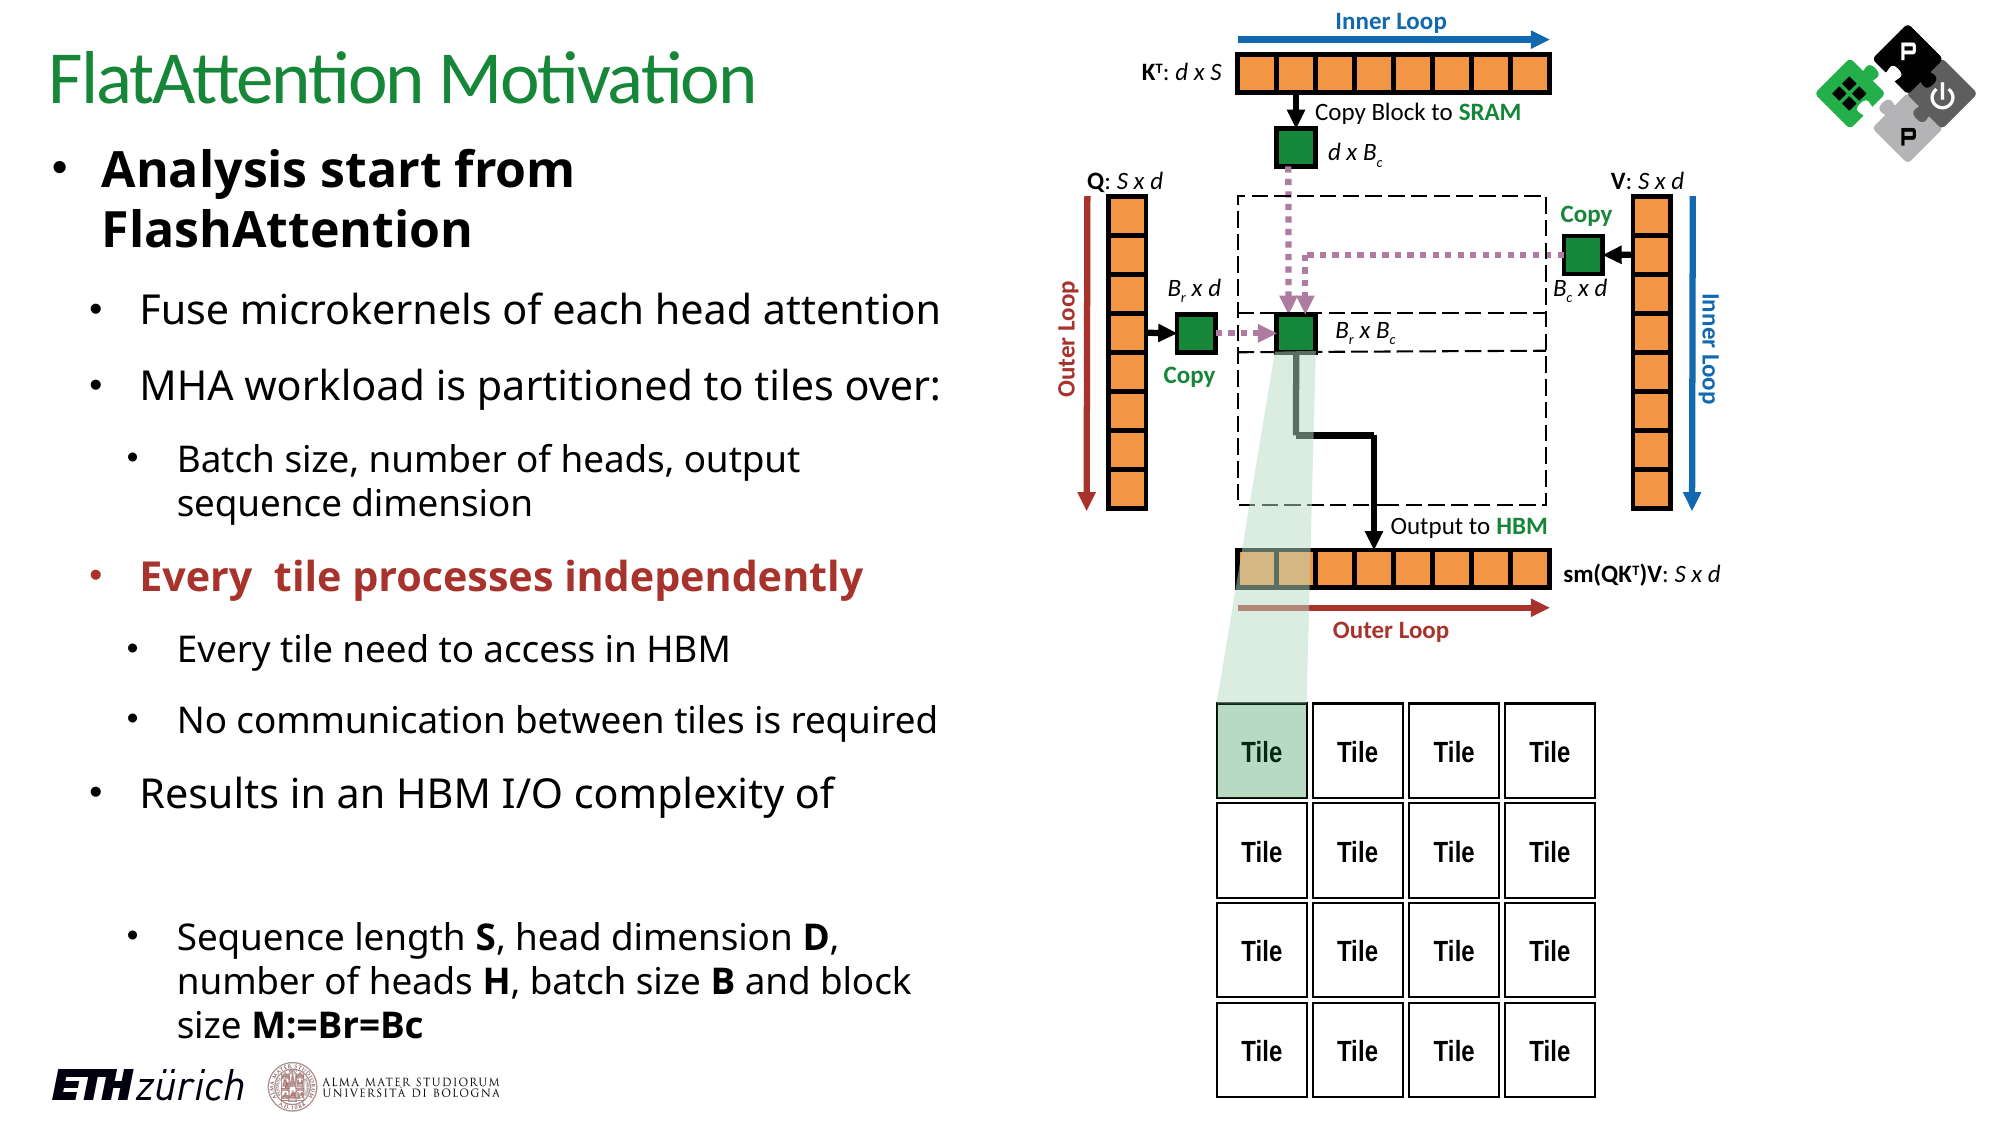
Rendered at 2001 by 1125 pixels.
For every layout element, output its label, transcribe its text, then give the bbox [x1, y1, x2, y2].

text_box Bc x d [1538, 263, 1641, 313]
text_box [1216, 705, 1307, 799]
text_box [1632, 234, 1672, 273]
text_box [1354, 53, 1392, 88]
picture [51, 1069, 244, 1101]
text_box [1392, 53, 1432, 88]
text_box Tile [1504, 1002, 1596, 1098]
text_box Outer Loop [1042, 253, 1086, 413]
text_box Copy [1148, 351, 1244, 396]
picture [322, 1074, 500, 1097]
text_box [1510, 549, 1551, 589]
text_box [1297, 353, 1317, 435]
text_box Copy [1545, 190, 1641, 236]
text_box [1176, 313, 1217, 351]
text_box [1432, 549, 1471, 589]
text_box [1641, 202, 1672, 234]
text_box [1632, 351, 1672, 390]
text_box [1315, 353, 1547, 502]
text_box Q: S x d [1072, 156, 1190, 202]
picture [1815, 24, 1977, 163]
text_box Tile [1504, 702, 1596, 799]
text_box Br x Bc [1320, 314, 1424, 350]
text_box Tile [1312, 802, 1404, 899]
text_box [1641, 273, 1672, 312]
text_box [1392, 549, 1432, 589]
text_box [1107, 234, 1147, 273]
text_box [1237, 314, 1320, 350]
text_box [1289, 195, 1547, 313]
text_box [1107, 202, 1147, 234]
text_box [1237, 353, 1273, 506]
text_box [1314, 549, 1354, 589]
text_box Tile [1408, 902, 1500, 998]
text_box Br x d [1152, 263, 1256, 313]
text_box Tile [1408, 802, 1500, 899]
text_box Inner Loop [1693, 278, 1736, 438]
text_box [1237, 195, 1288, 313]
text_box Br x Bc [1320, 305, 1424, 313]
text_box [1107, 390, 1147, 429]
text_box [1471, 53, 1510, 88]
text_box [1236, 549, 1241, 574]
text_box Tile [1312, 902, 1404, 998]
text_box d x Bc [1313, 133, 1507, 178]
text_box [1632, 312, 1672, 351]
text_box [1632, 429, 1672, 468]
text_box Tile [1312, 702, 1404, 799]
text_box Tile [1504, 802, 1596, 899]
text_box V: S x d [1596, 156, 1714, 202]
text_box Inner Loop [1320, 0, 1480, 39]
text_box [1313, 436, 1374, 506]
text_box Tile [1504, 902, 1596, 998]
text_box KT: d x S [1127, 48, 1321, 94]
text_box Output to HBM [1375, 502, 1581, 547]
text_box [1432, 53, 1471, 88]
text_box Tile [1408, 702, 1500, 799]
text_box sm(QKT)V: S x d [1548, 550, 1765, 595]
text_box [1510, 53, 1551, 88]
text_box [1107, 273, 1147, 312]
text_box [1276, 127, 1313, 167]
picture [266, 1062, 319, 1113]
text_box [1215, 353, 1315, 705]
text_box [1321, 53, 1354, 88]
text_box Tile [1216, 1002, 1308, 1098]
text_box [1107, 351, 1147, 390]
text_box Tile [1216, 802, 1308, 899]
text_box [1563, 236, 1604, 263]
text_box Outer Loop [1318, 608, 1478, 652]
text_box FlatAttention Motivation [49, 27, 1959, 130]
text_box [1107, 429, 1147, 468]
text_box [1354, 549, 1392, 589]
text_box Tile [1408, 1002, 1500, 1098]
text_box [1107, 468, 1147, 509]
text_box [1424, 314, 1547, 350]
text_box [1107, 312, 1147, 351]
text_box Tile [1312, 1002, 1404, 1098]
text_box [1471, 549, 1510, 589]
text_box [1632, 390, 1672, 429]
text_box Tile [1216, 902, 1308, 998]
text_box Copy Block to SRAM [1300, 88, 1614, 133]
text_box [1632, 468, 1672, 509]
